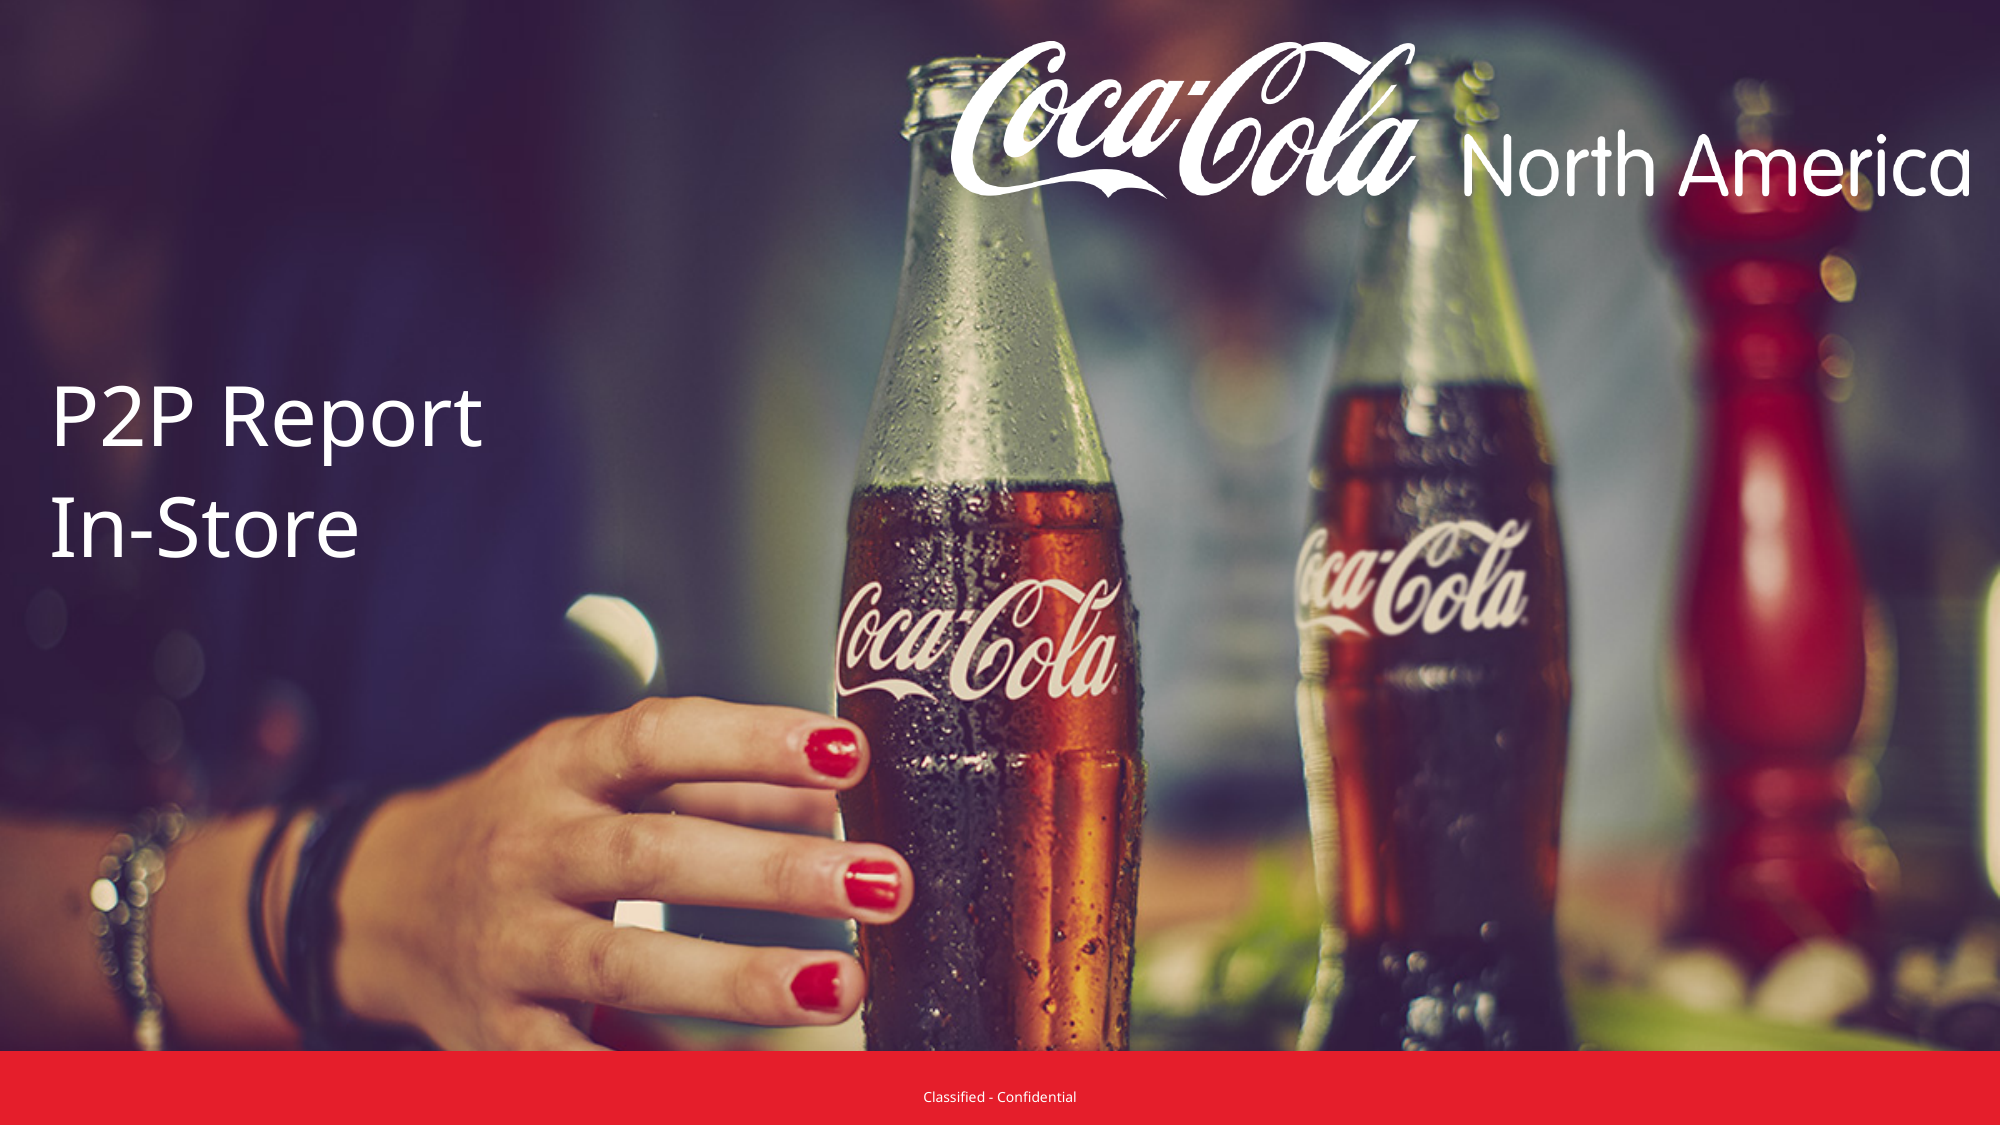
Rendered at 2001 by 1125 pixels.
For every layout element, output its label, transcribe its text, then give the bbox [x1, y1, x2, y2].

text_box [0, 1051, 2000, 1125]
list P2P Report In-Store [49, 255, 859, 695]
picture [0, 0, 2000, 1051]
text_box Classified - Confidential [918, 1081, 1082, 1113]
